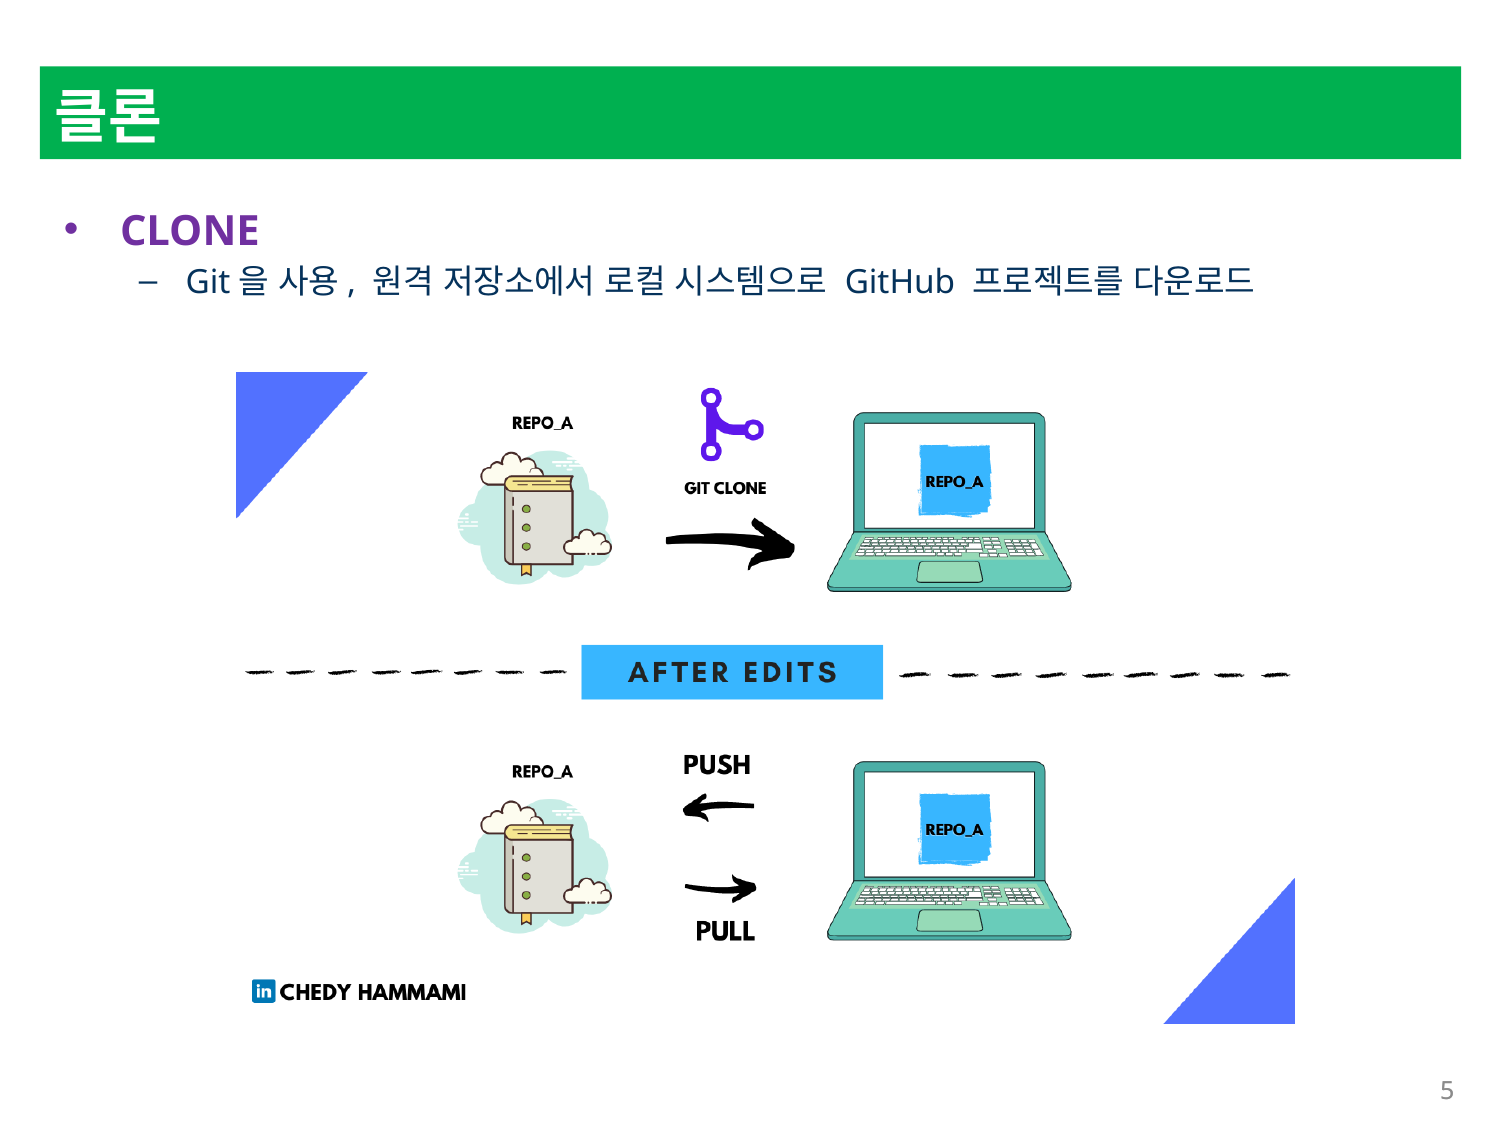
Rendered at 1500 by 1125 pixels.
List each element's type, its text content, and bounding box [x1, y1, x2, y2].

picture [236, 372, 1295, 1024]
slide_number 5 [1119, 1071, 1470, 1112]
title 클론 [39, 76, 1444, 152]
list CLONE Git을 사용, 원격 저장소에서 로컬 시스템으로 GitHub 프로젝트를 다운로드 [48, 195, 1461, 1041]
